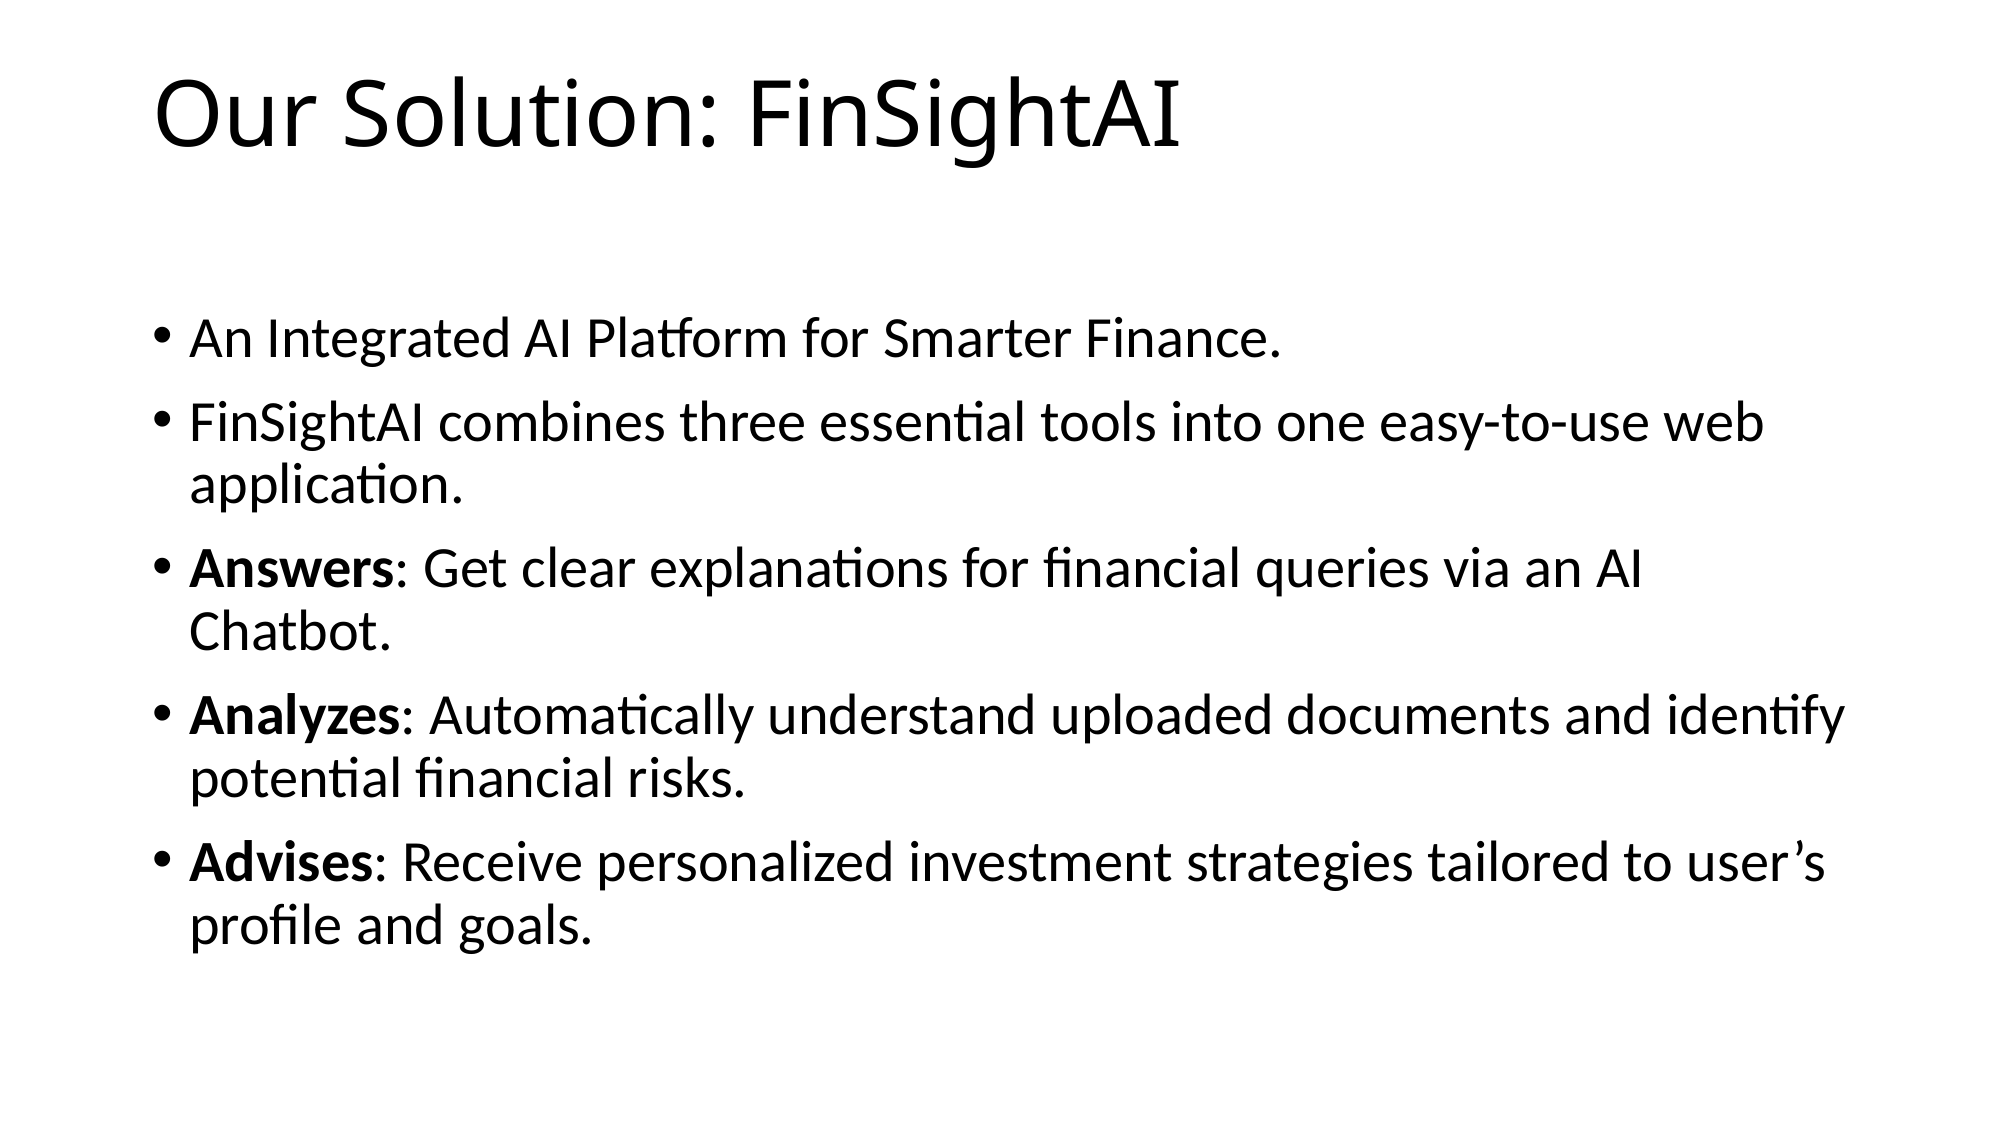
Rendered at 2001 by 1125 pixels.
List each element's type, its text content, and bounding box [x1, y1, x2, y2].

text_box Our Solution: FinSightAI [137, 59, 1863, 278]
text_box An Integrated AI Platform for Smarter Finance. FinSightAI combines three essential tools into one easy-to-use web application. Answers: Get clear explanations for financial queries via an AI Chatbot. Analyzes: Automatically understand uploaded documents and identify potential financial risks. Advises: Receive personalized investment strategies tailored to user’s profile and goals. [137, 299, 1863, 1014]
